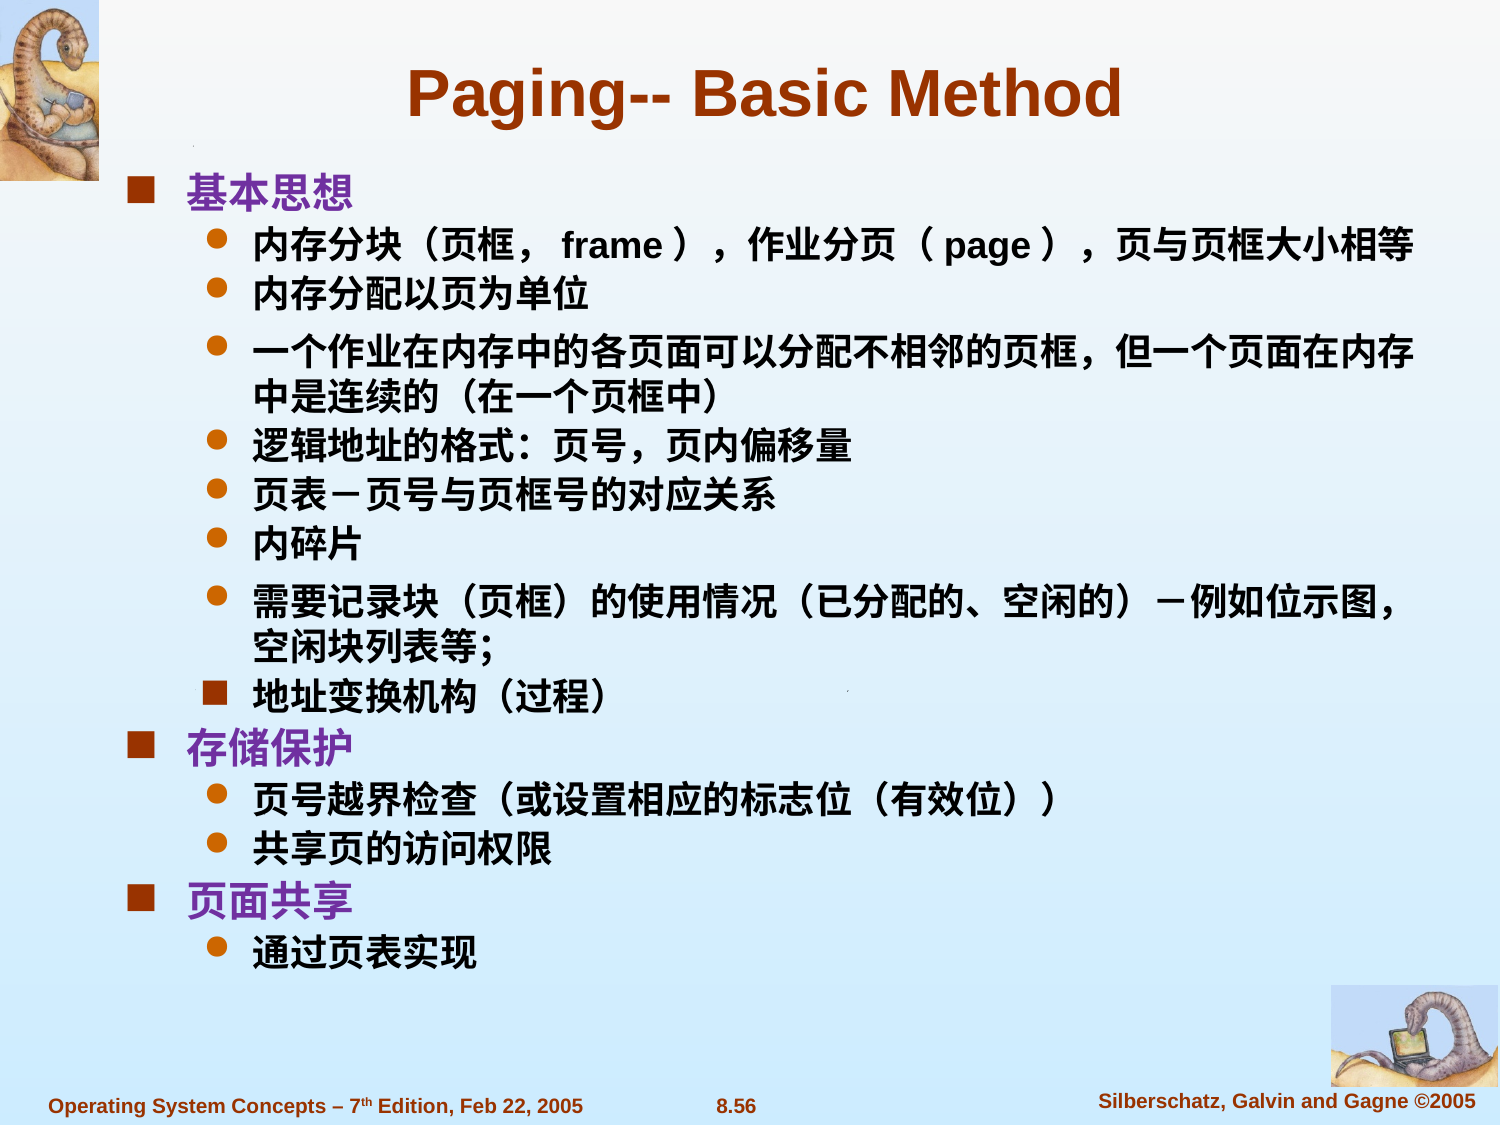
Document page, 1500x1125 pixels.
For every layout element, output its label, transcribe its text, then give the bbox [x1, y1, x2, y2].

list 基本思想 内存分块（页框，frame），作业分页（page），页与页框大小相等 内存分配以页为单位 一个作业在内存中的各页面可以分配不相邻的页框，但一个页面在内存中是连续的（在一个页框中） 逻辑地址的格式：页号，页内偏移量 页表－页号与页框号的对应关系 内碎片 需要记录块（页框）的使用情况（已分配的、空闲的）－例如位示图，空闲块列表等； 地址变换机构（过程） 存储保护 页号越界检查（或设置相应的标志位（有效位）） 共享页的访问权限 页面共享 通过页表实现 [115, 169, 1431, 1028]
picture [0, 0, 99, 181]
picture [1331, 985, 1498, 1087]
title Paging-- Basic Method [112, 37, 1438, 138]
